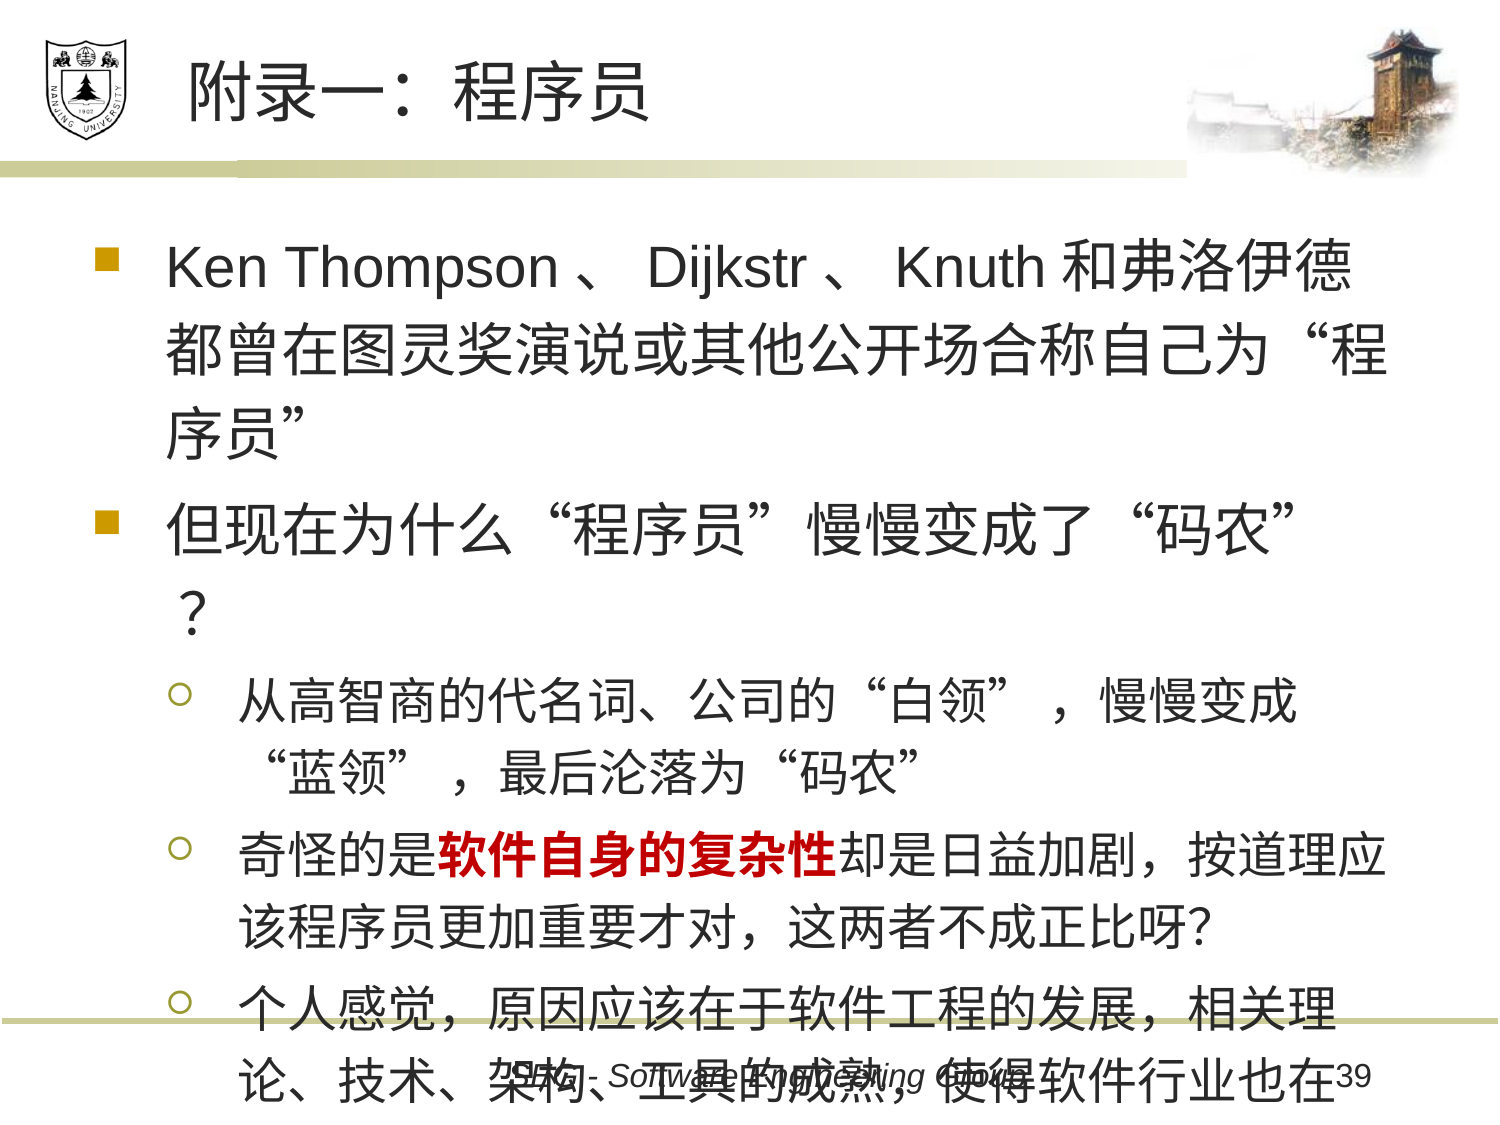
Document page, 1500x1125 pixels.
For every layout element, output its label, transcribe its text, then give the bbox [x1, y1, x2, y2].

title 附录一：程序员 [171, 42, 1093, 138]
footer SEG - Software Engineering Group [336, 1046, 1200, 1107]
picture [41, 36, 131, 143]
list Ken Thompson、Dijkstr、Knuth和弗洛伊德都曾在图灵奖演说或其他公开场合称自己为“程序员” 但现在为什么“程序员”慢慢变成了“码农” ？ 从高智商的代名词、公司的“白领” ，慢慢变成“蓝领” ，最后沦落为“码农” 奇怪的是软件自身的复杂性却是日益加剧，按道理应该程序员更加重要才对，这两者不成正比呀？ 个人感觉，原因应该在于软件工程的发展，相关理论、技术、架构、工具的成熟，使得软件行业也在“社会化分工”！ [76, 208, 1413, 964]
picture [1187, 27, 1459, 178]
slide_number 39 [1234, 1046, 1388, 1107]
picture [2, 1018, 1498, 1024]
